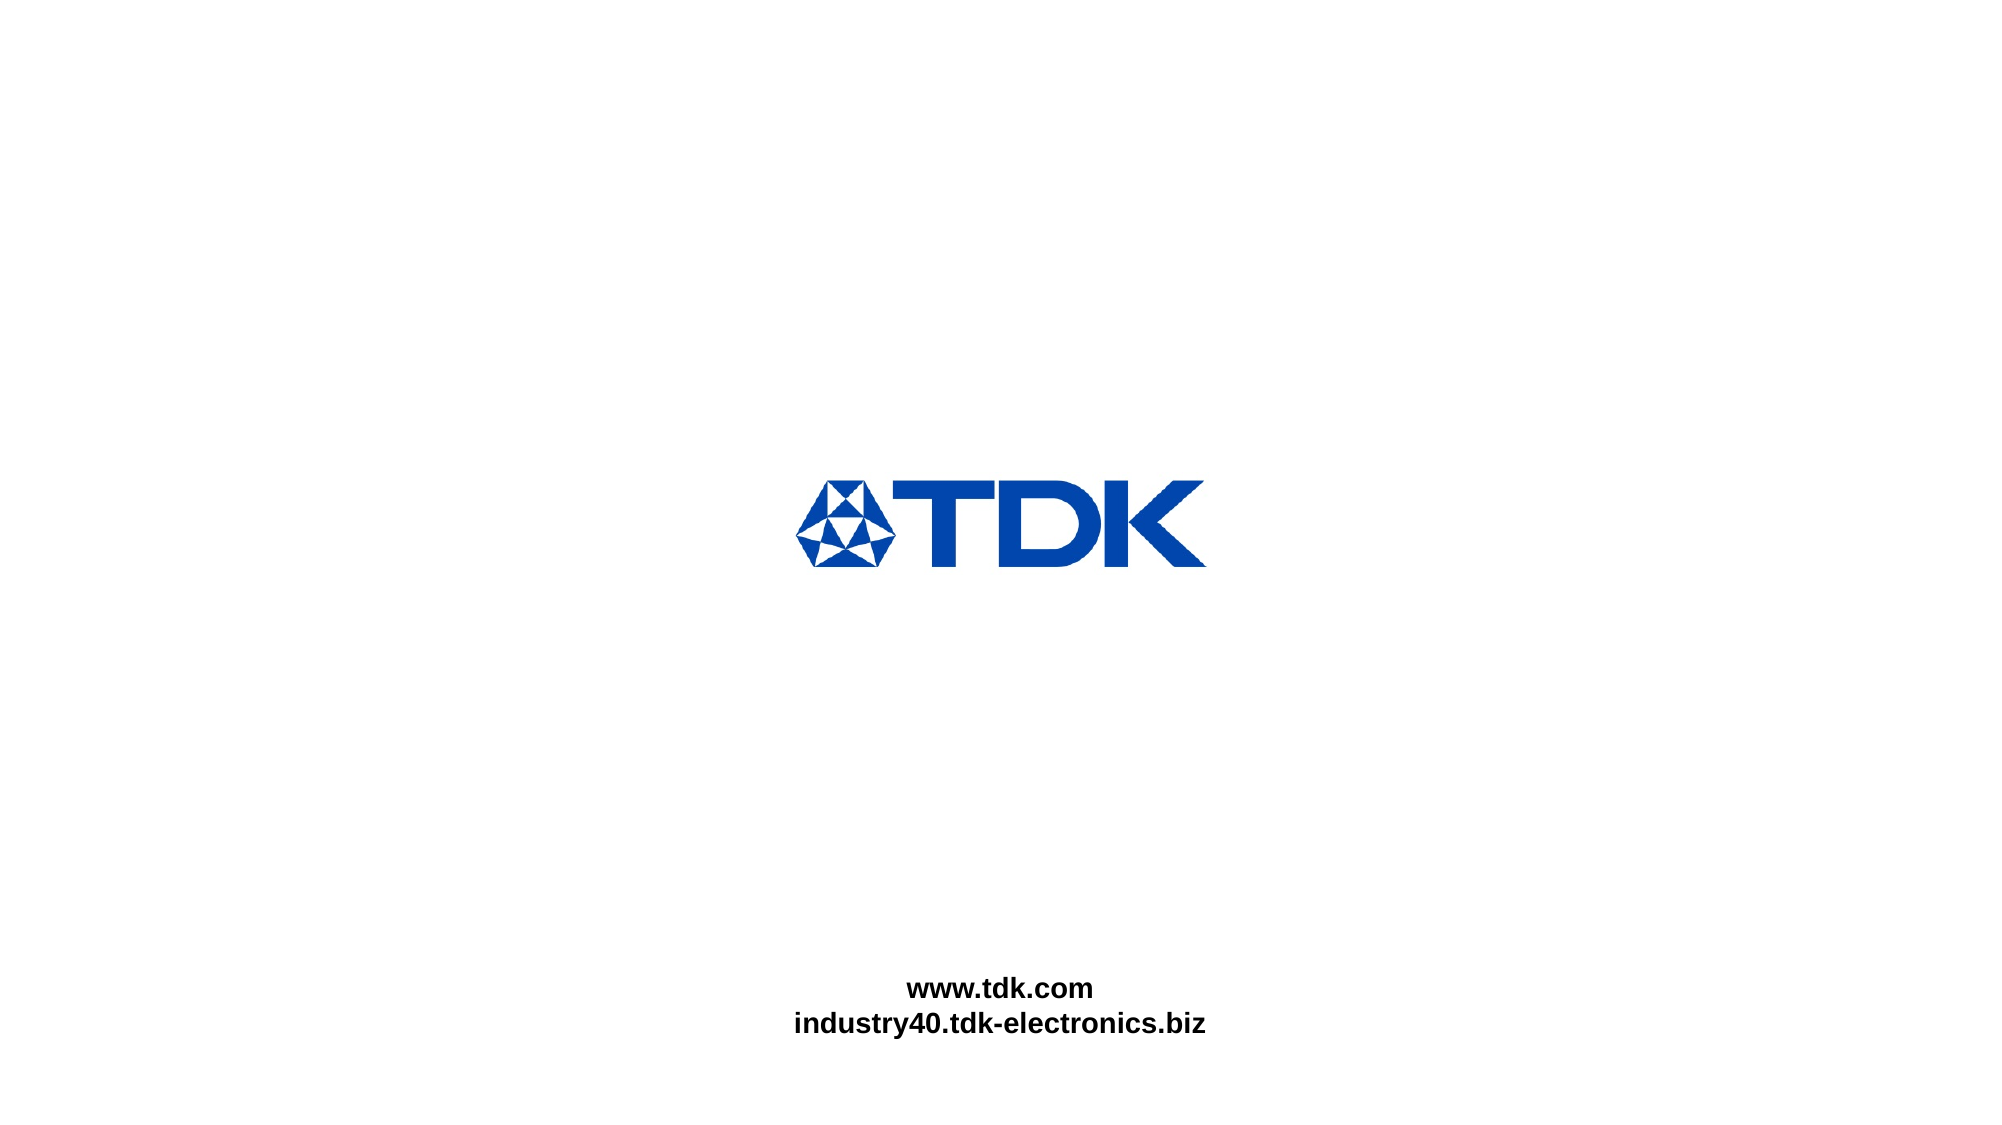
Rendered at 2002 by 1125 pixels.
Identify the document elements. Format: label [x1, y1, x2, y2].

picture [781, 472, 1221, 575]
